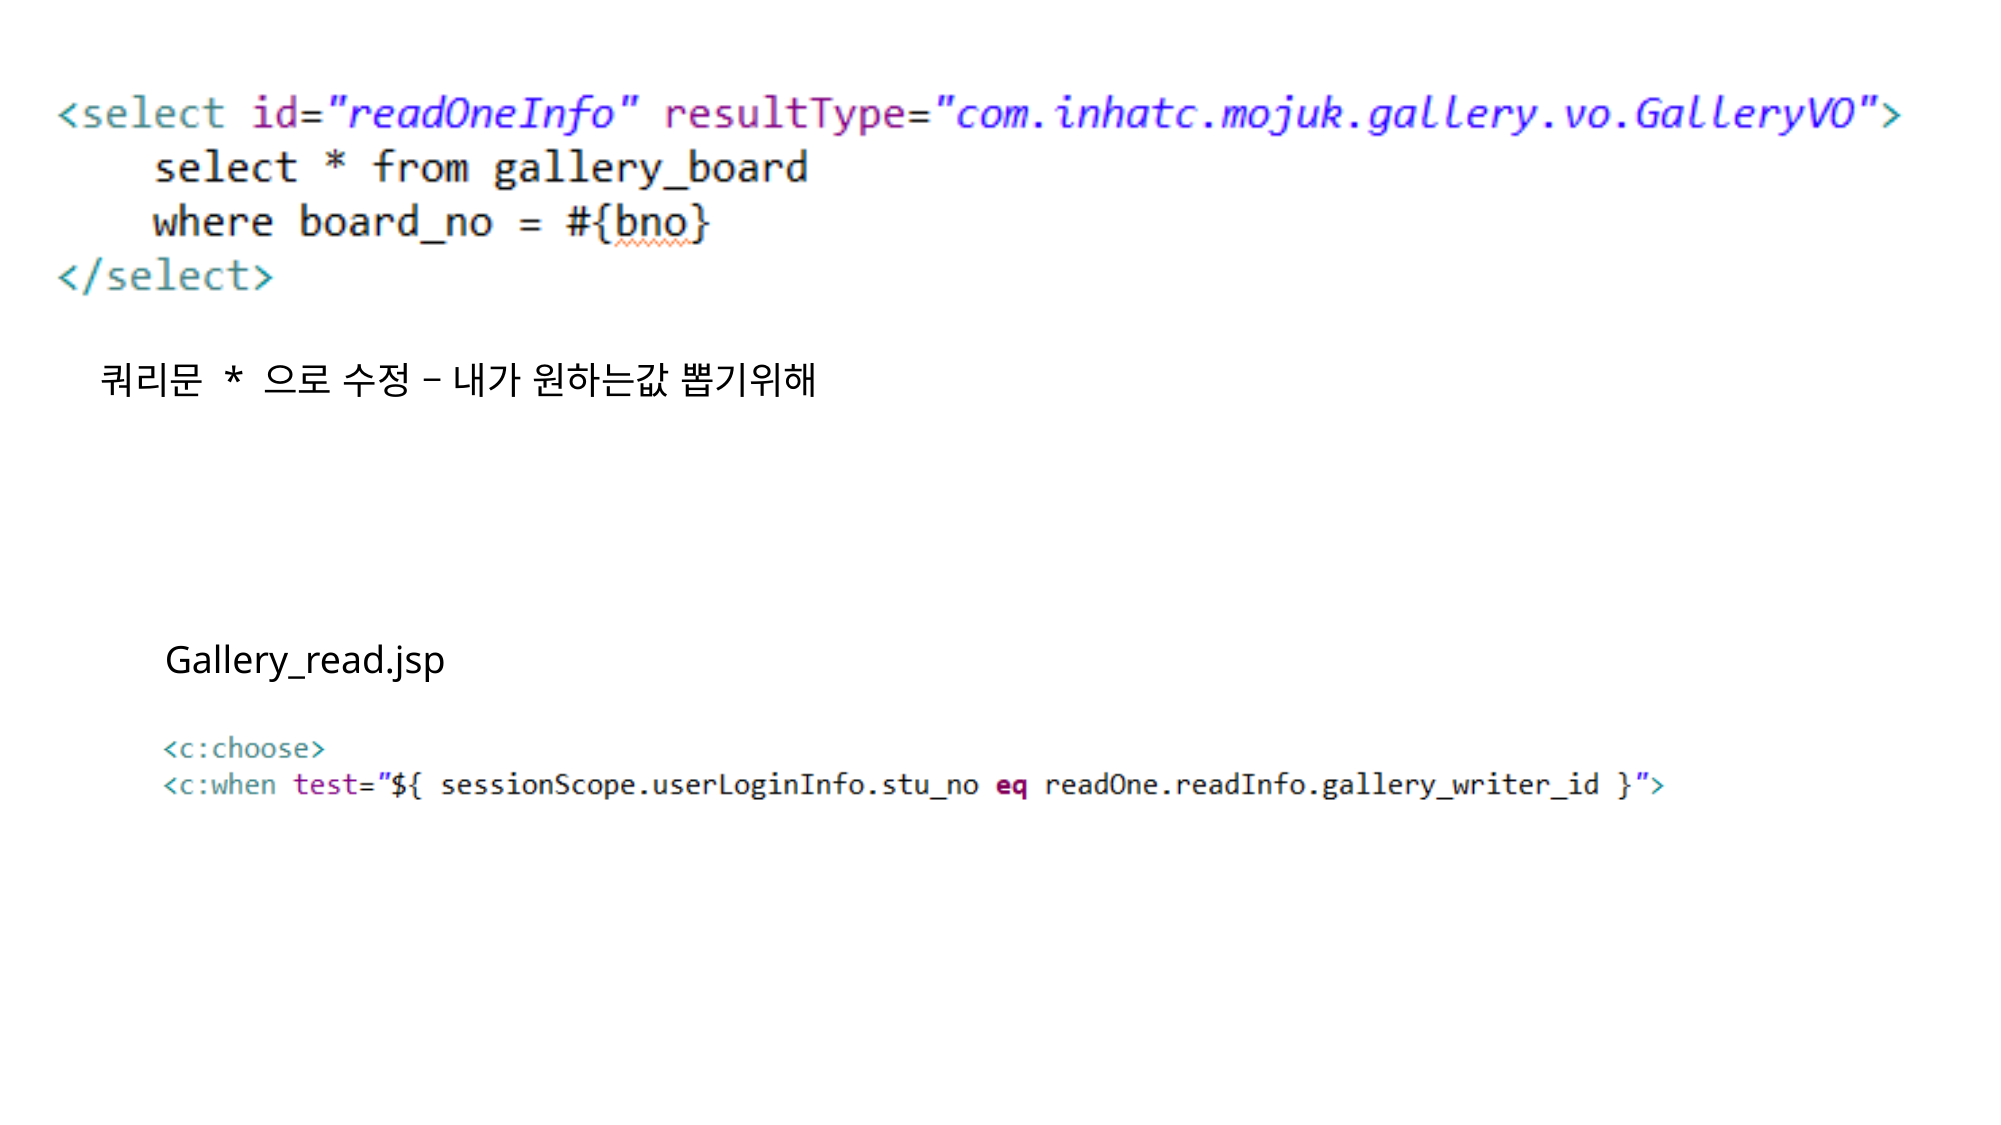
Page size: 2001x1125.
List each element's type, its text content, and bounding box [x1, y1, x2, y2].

text_box Gallery_read.jsp [150, 628, 789, 689]
picture [149, 729, 1689, 809]
text_box 쿼리문 * 으로 수정 – 내가 원하는값 뽑기위해 [85, 349, 990, 410]
picture [0, 77, 1979, 307]
